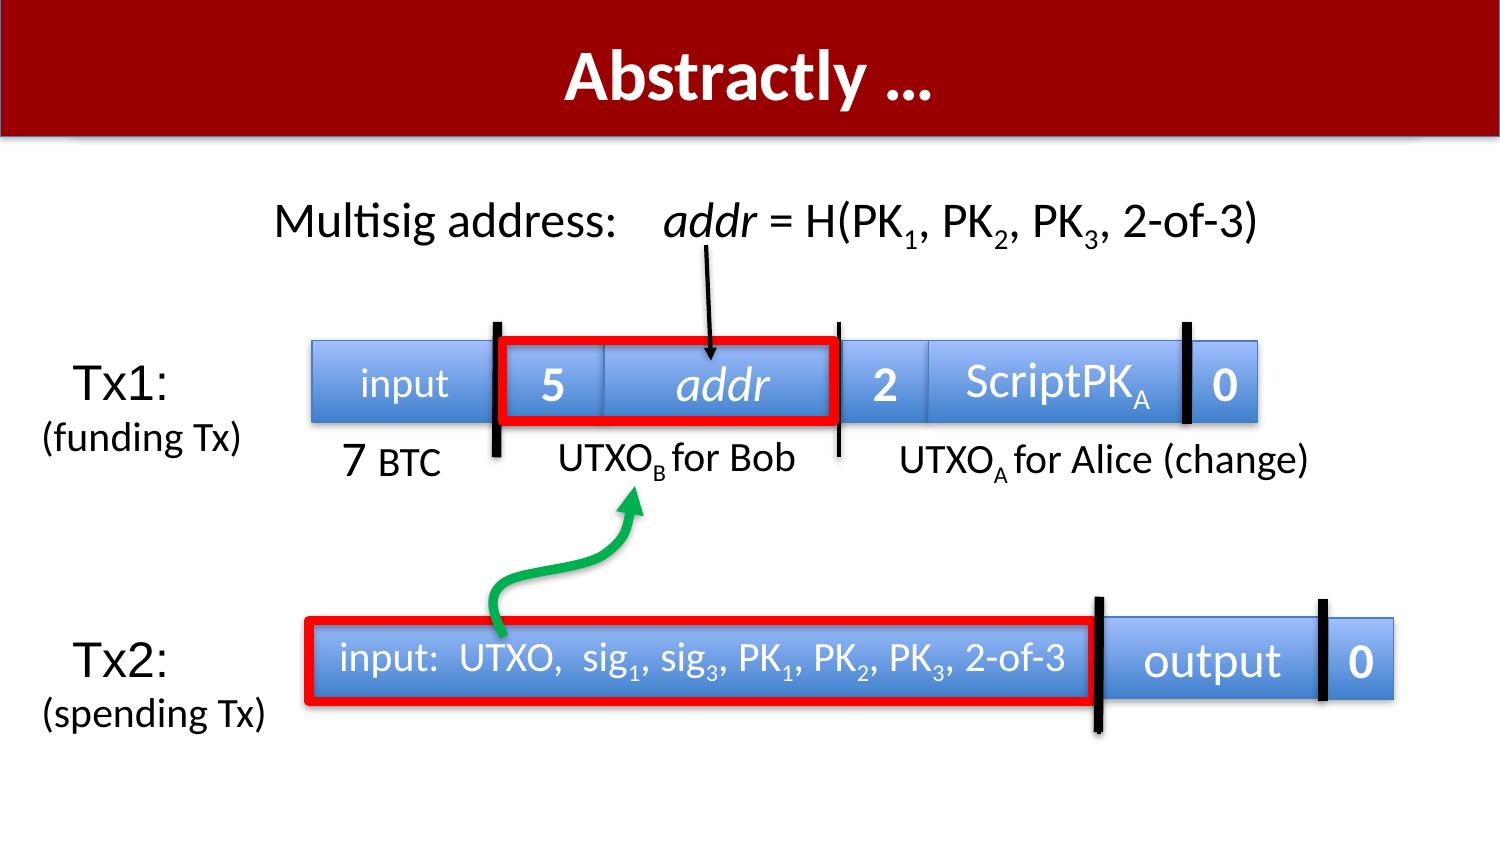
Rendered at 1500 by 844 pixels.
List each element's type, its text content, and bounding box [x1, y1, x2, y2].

text_box input [311, 340, 488, 423]
text_box 7 BTC [326, 419, 457, 484]
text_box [705, 244, 712, 361]
text_box 0 [1193, 340, 1258, 423]
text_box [843, 340, 1182, 423]
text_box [502, 340, 834, 423]
text_box UTXOB for Bob [542, 431, 812, 484]
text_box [25, 343, 259, 468]
text_box UTXOA for Alice (change) [883, 424, 1325, 484]
title Abstractly … [75, 20, 1425, 123]
list Multisig address: addr = H(PK1, PK2, PK3, 2-of-3) [258, 179, 1356, 283]
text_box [25, 485, 1394, 745]
